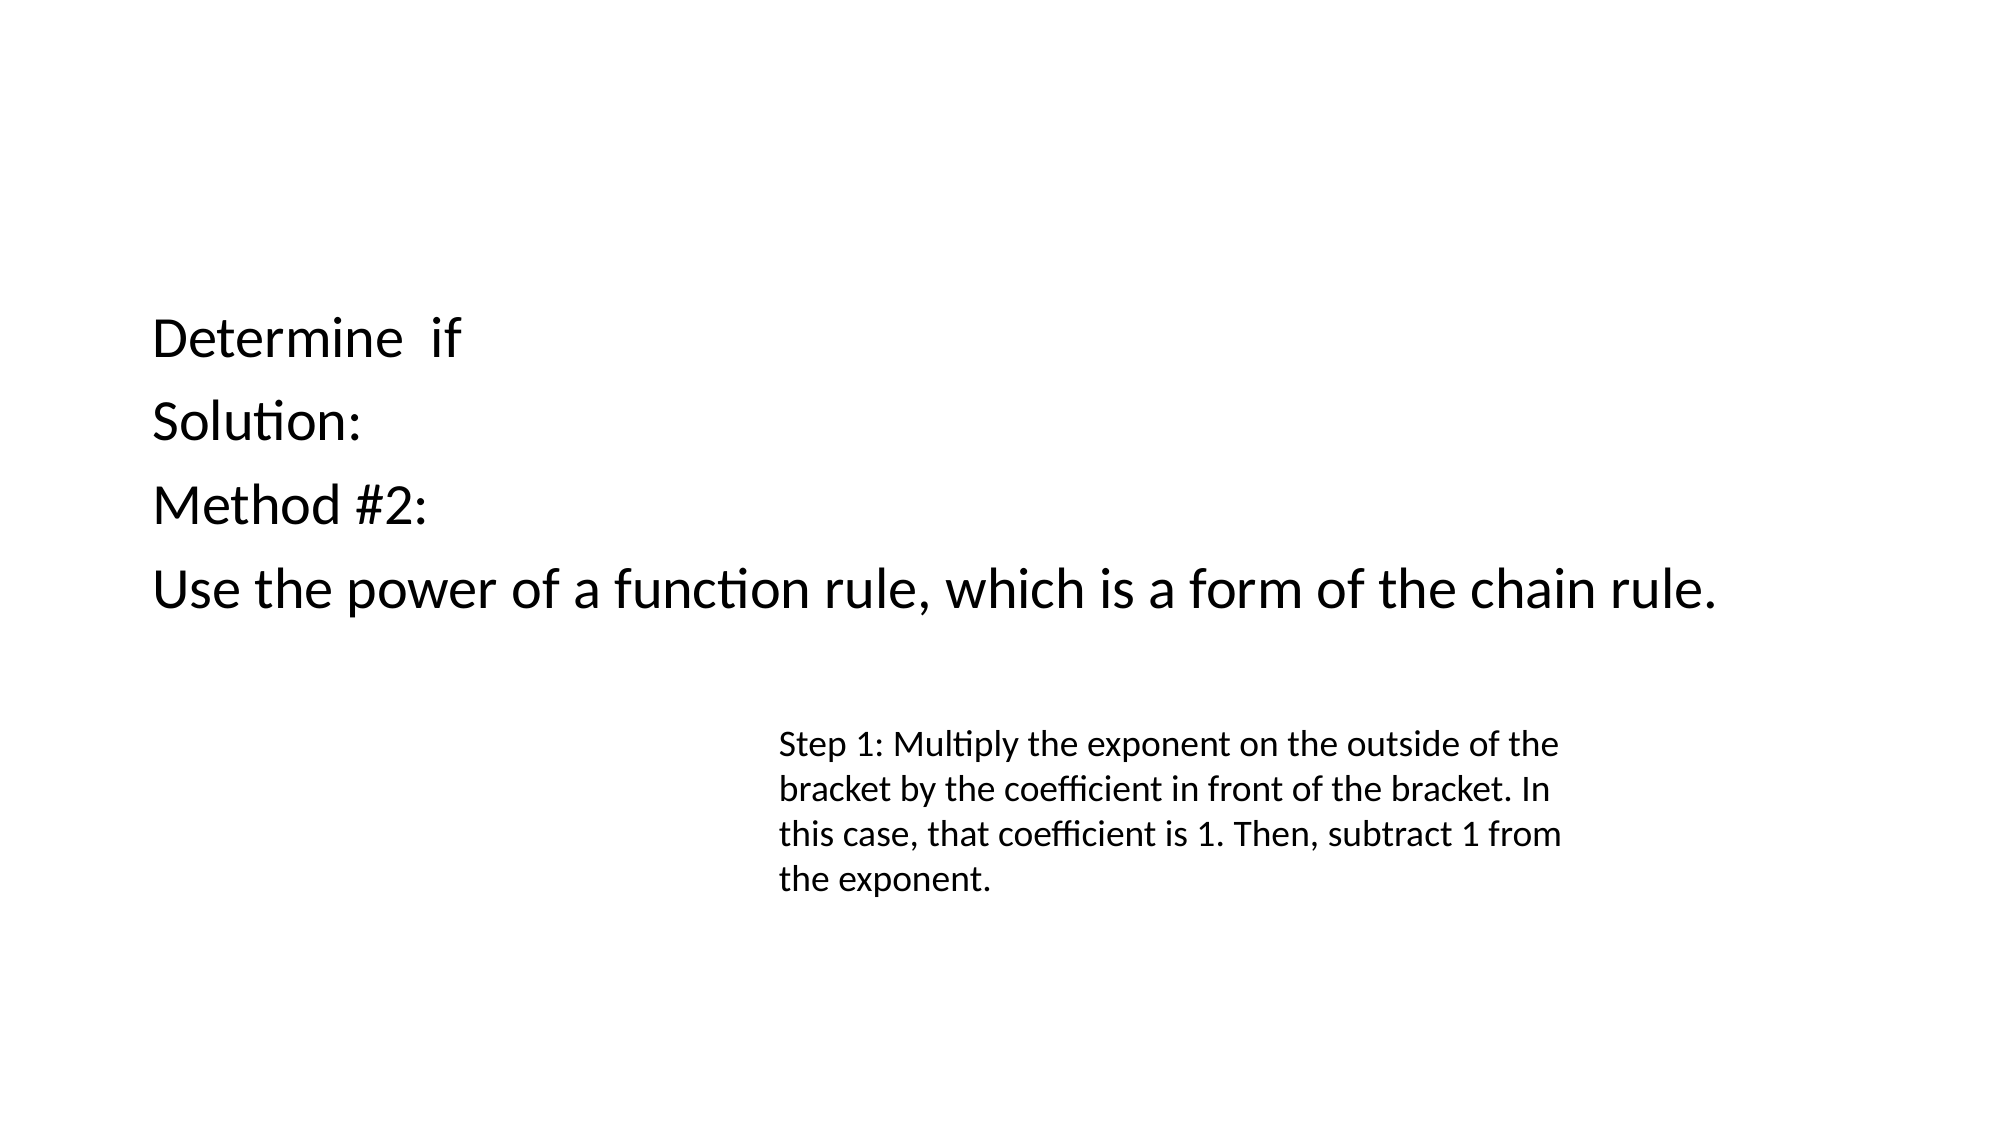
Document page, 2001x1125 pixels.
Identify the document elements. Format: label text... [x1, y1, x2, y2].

text_box Step 1: Multiply the exponent on the outside of the bracket by the coefficient in front of the bracket. In this case, that coefficient is 1. Then, subtract 1 from the exponent. [764, 711, 1615, 907]
